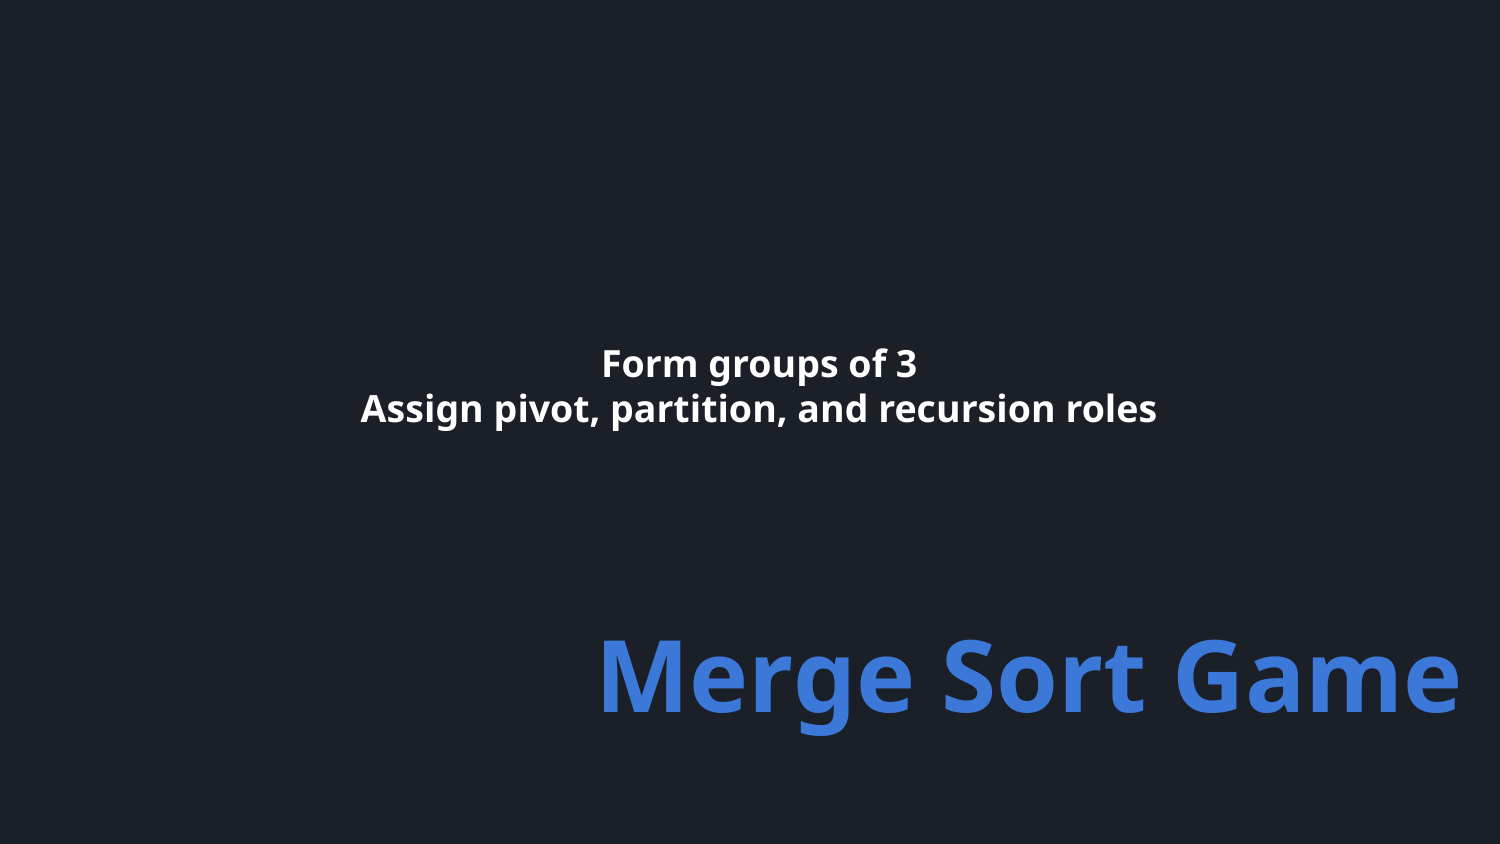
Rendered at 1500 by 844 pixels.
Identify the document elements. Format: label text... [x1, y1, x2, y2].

text_box Form groups of 3 Assign pivot, partition, and recursion roles [148, 277, 1371, 493]
title Merge Sort Game [80, 630, 1479, 747]
